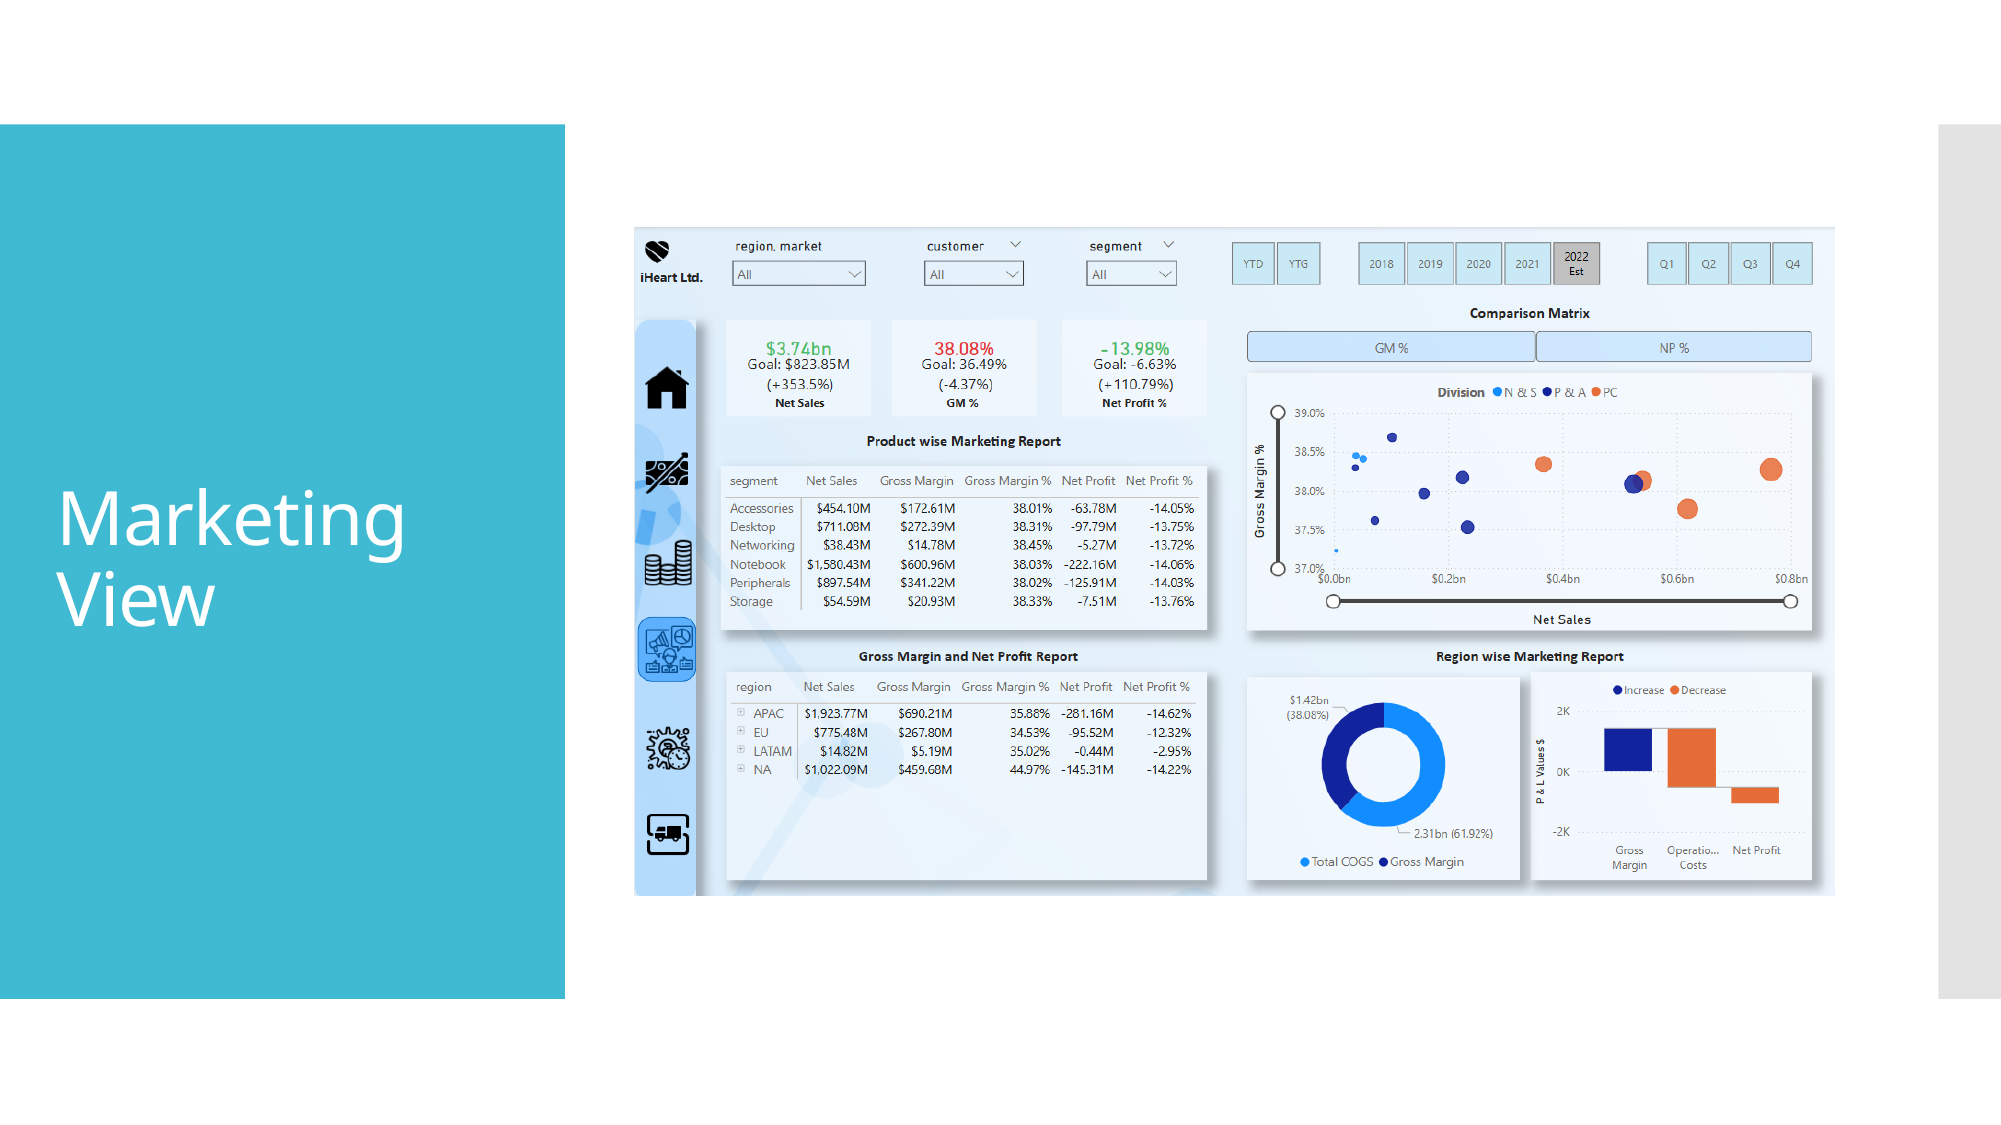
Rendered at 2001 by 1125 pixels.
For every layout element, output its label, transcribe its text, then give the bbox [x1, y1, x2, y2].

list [634, 227, 1835, 897]
title Marketing View [41, 184, 525, 940]
